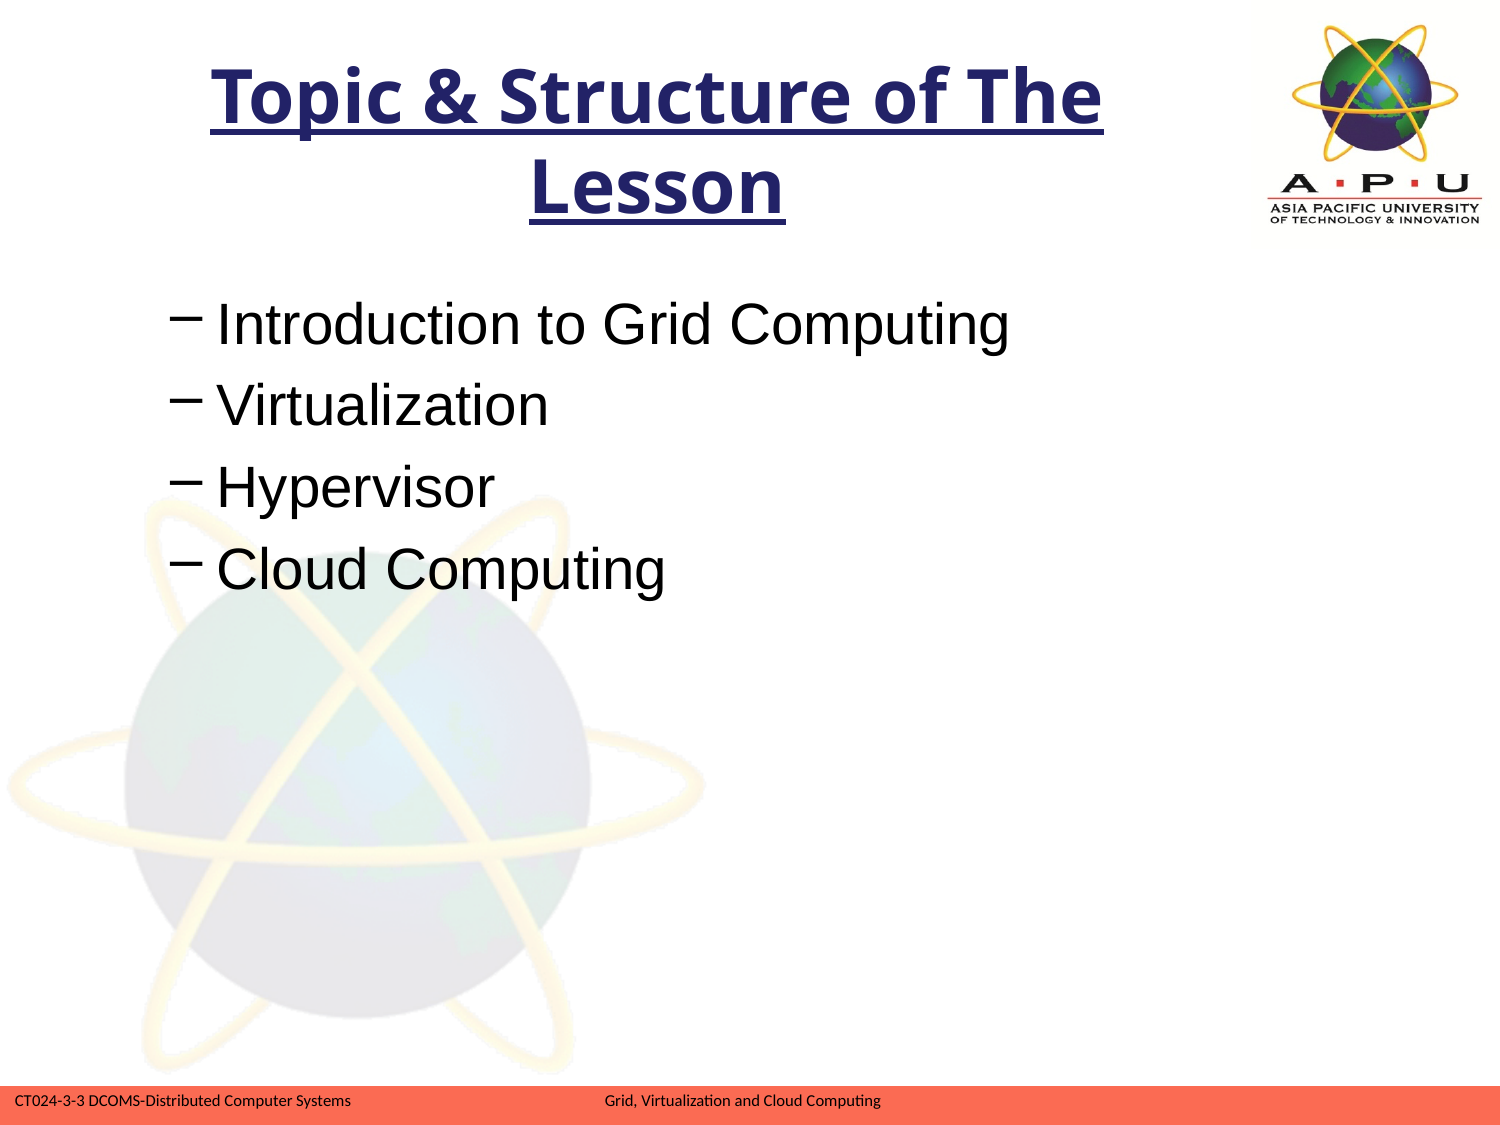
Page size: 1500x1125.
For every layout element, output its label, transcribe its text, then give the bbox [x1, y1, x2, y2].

picture [1251, 0, 1500, 249]
title Topic & Structure of The Lesson [79, 37, 1235, 241]
list Introduction to Grid Computing Virtualization Hypervisor Cloud Computing [79, 278, 1430, 1021]
